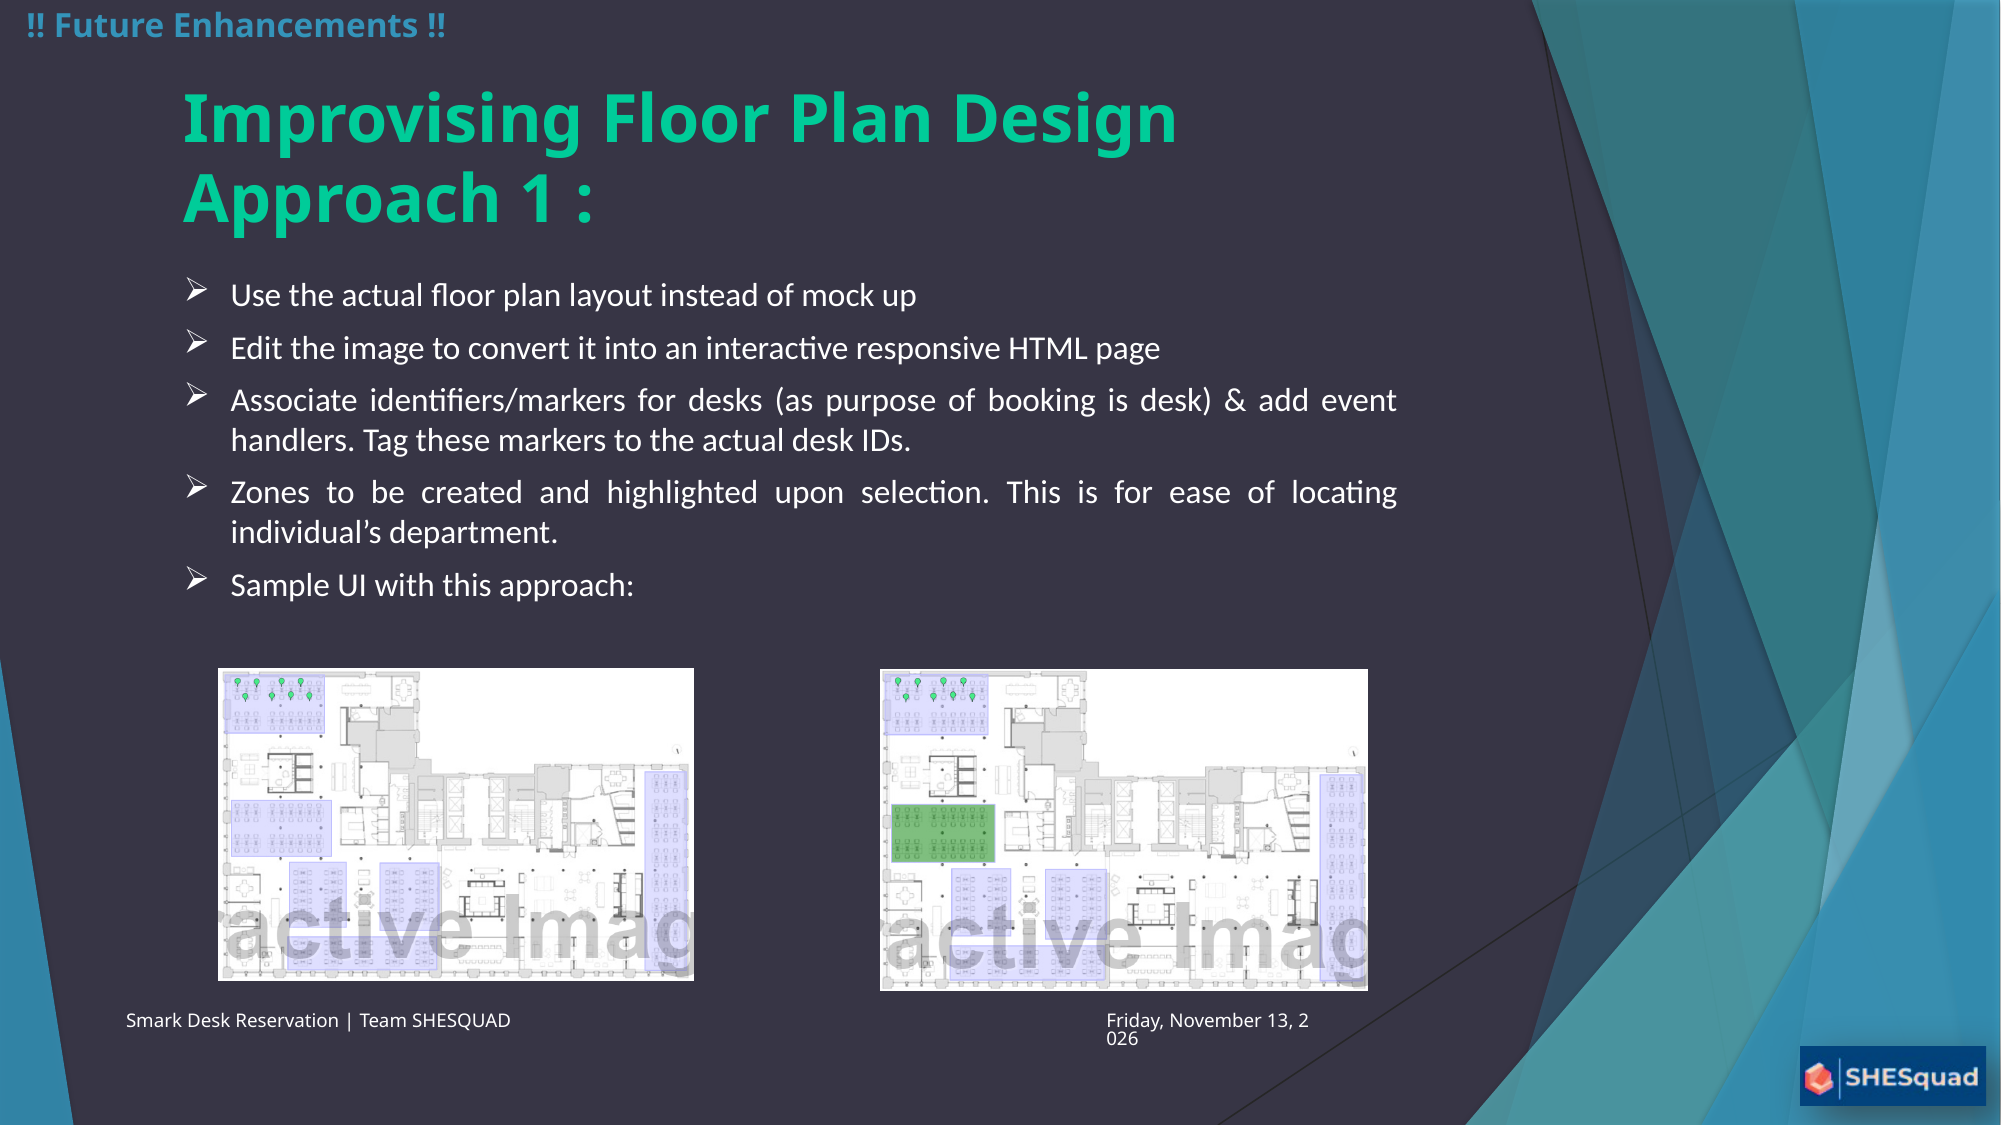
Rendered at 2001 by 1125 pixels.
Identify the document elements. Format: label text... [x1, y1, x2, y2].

picture [1800, 1046, 1987, 1106]
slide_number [1145, 999, 1332, 1051]
text_box !! Future Enhancements !! [0, 0, 537, 52]
text_box Improvising Floor Plan Design Approach 1 : Use the actual floor plan layout instead of mock up Edit the image to convert it into an interactive responsive HTML page Associate identifiers/markers for desks (as purpose of booking is desk) & add event handlers. Tag these markers to the actual desk IDs. Zones to be created and highlighted upon selection. This is for ease of locating individual’s department. Sample UI with this approach: [94, 68, 1489, 611]
picture [218, 667, 694, 981]
footer Smark Desk Reservation | Team SHESQUAD [111, 991, 1145, 1051]
picture [880, 668, 1369, 992]
